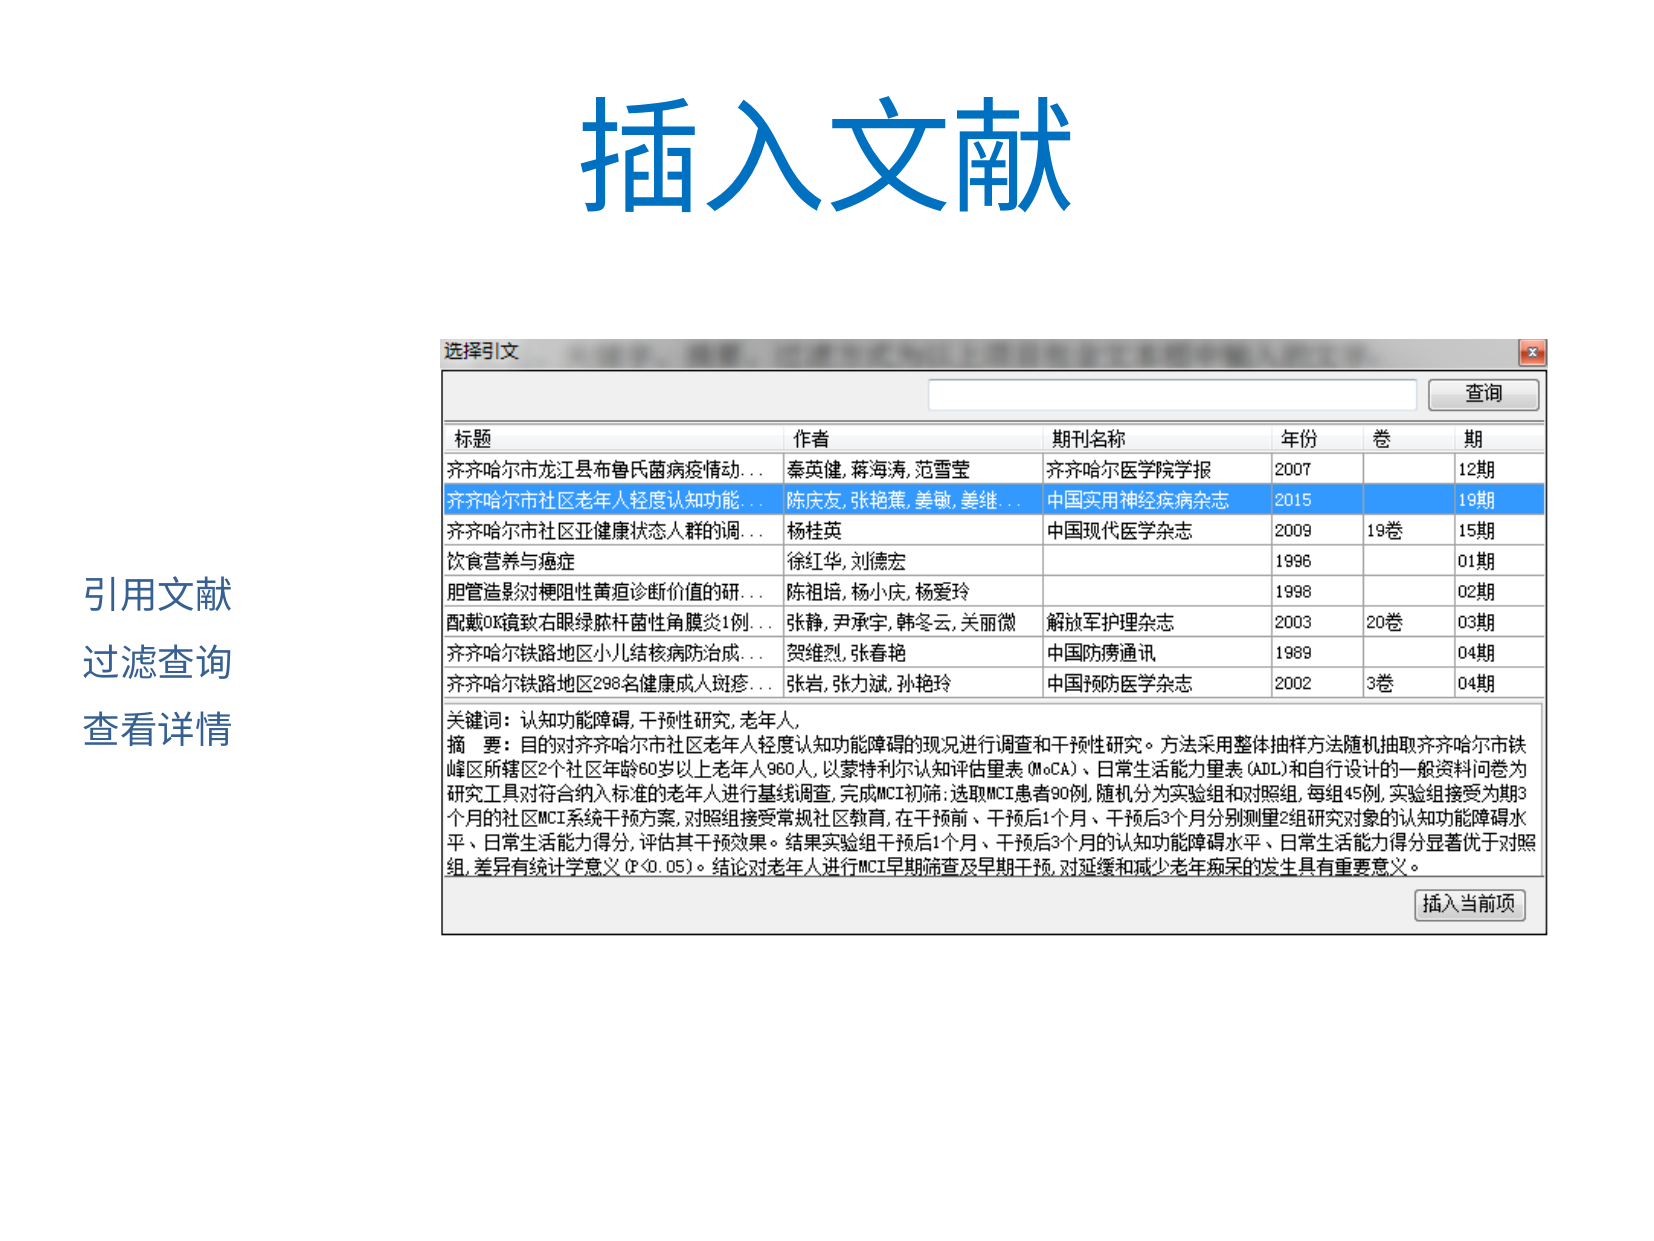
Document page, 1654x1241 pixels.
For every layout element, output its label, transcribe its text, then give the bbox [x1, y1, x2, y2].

title 插入文献 [82, 49, 1571, 257]
picture [439, 338, 1549, 937]
subtitle 引用文献 过滤查询 查看详情 [82, 290, 1571, 1010]
